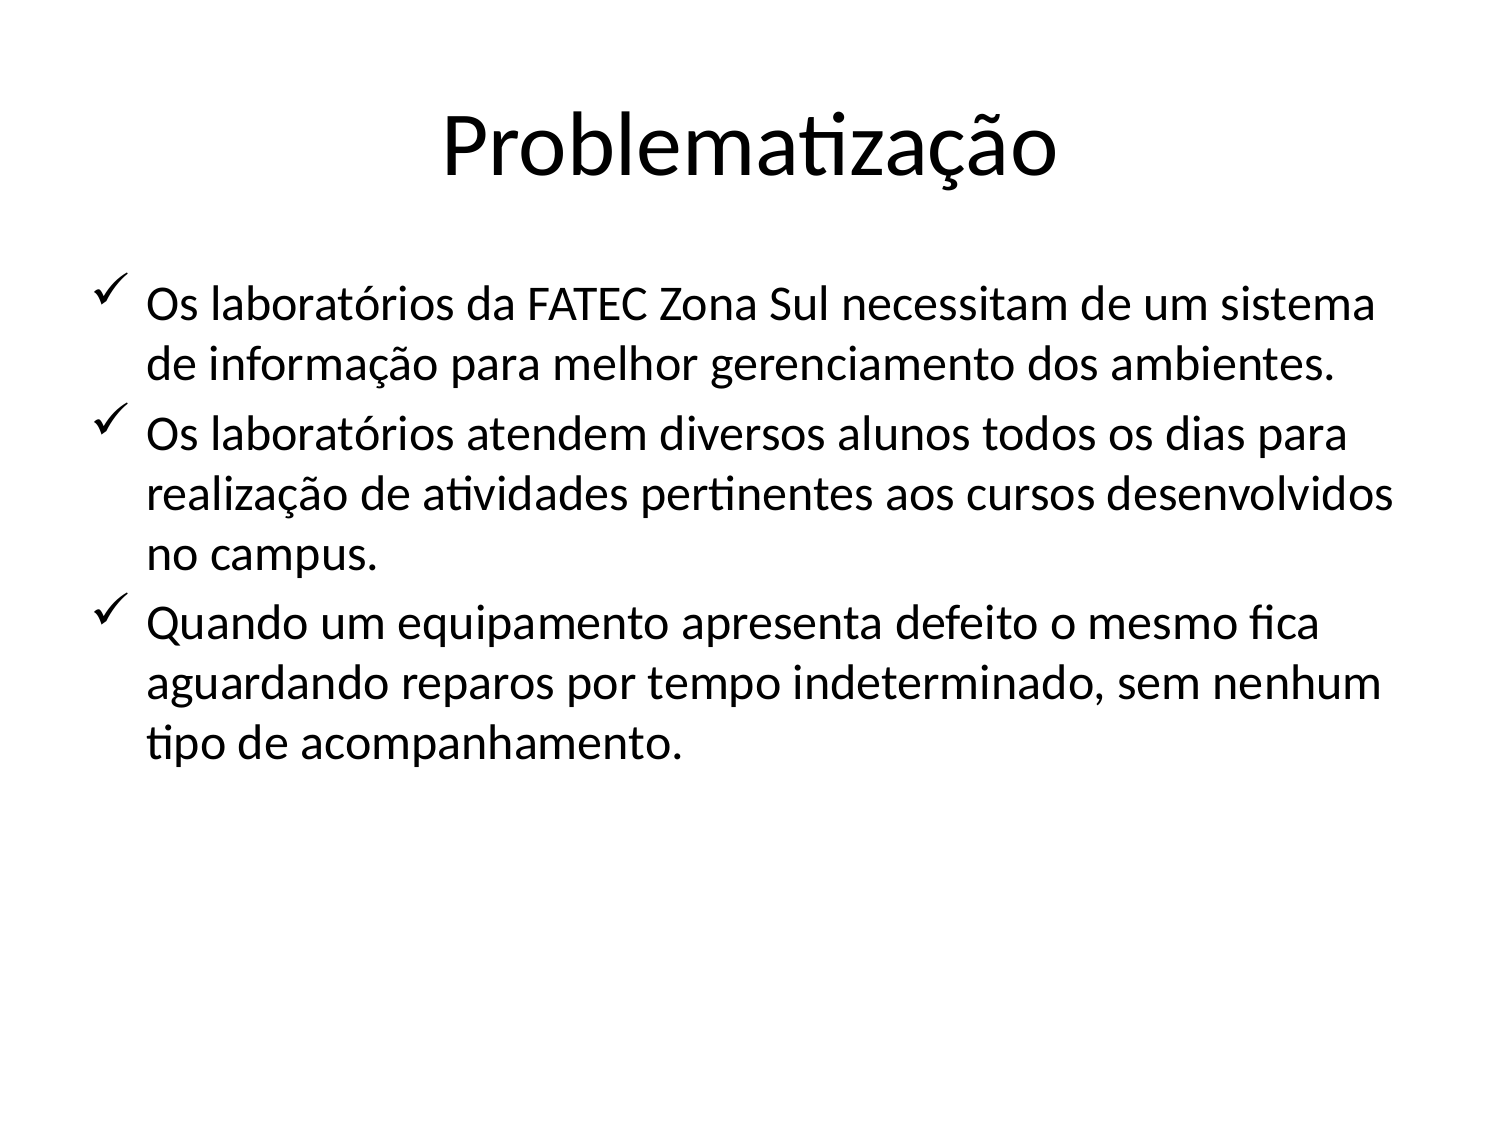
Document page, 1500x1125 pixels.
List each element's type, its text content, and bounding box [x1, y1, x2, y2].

title Problematização [75, 45, 1425, 233]
list Os laboratórios da FATEC Zona Sul necessitam de um sistema de informação para melhor gerenciamento dos ambientes. Os laboratórios atendem diversos alunos todos os dias para realização de atividades pertinentes aos cursos desenvolvidos no campus. Quando um equipamento apresenta defeito o mesmo fica aguardando reparos por tempo indeterminado, sem nenhum tipo de acompanhamento. [75, 262, 1425, 1005]
